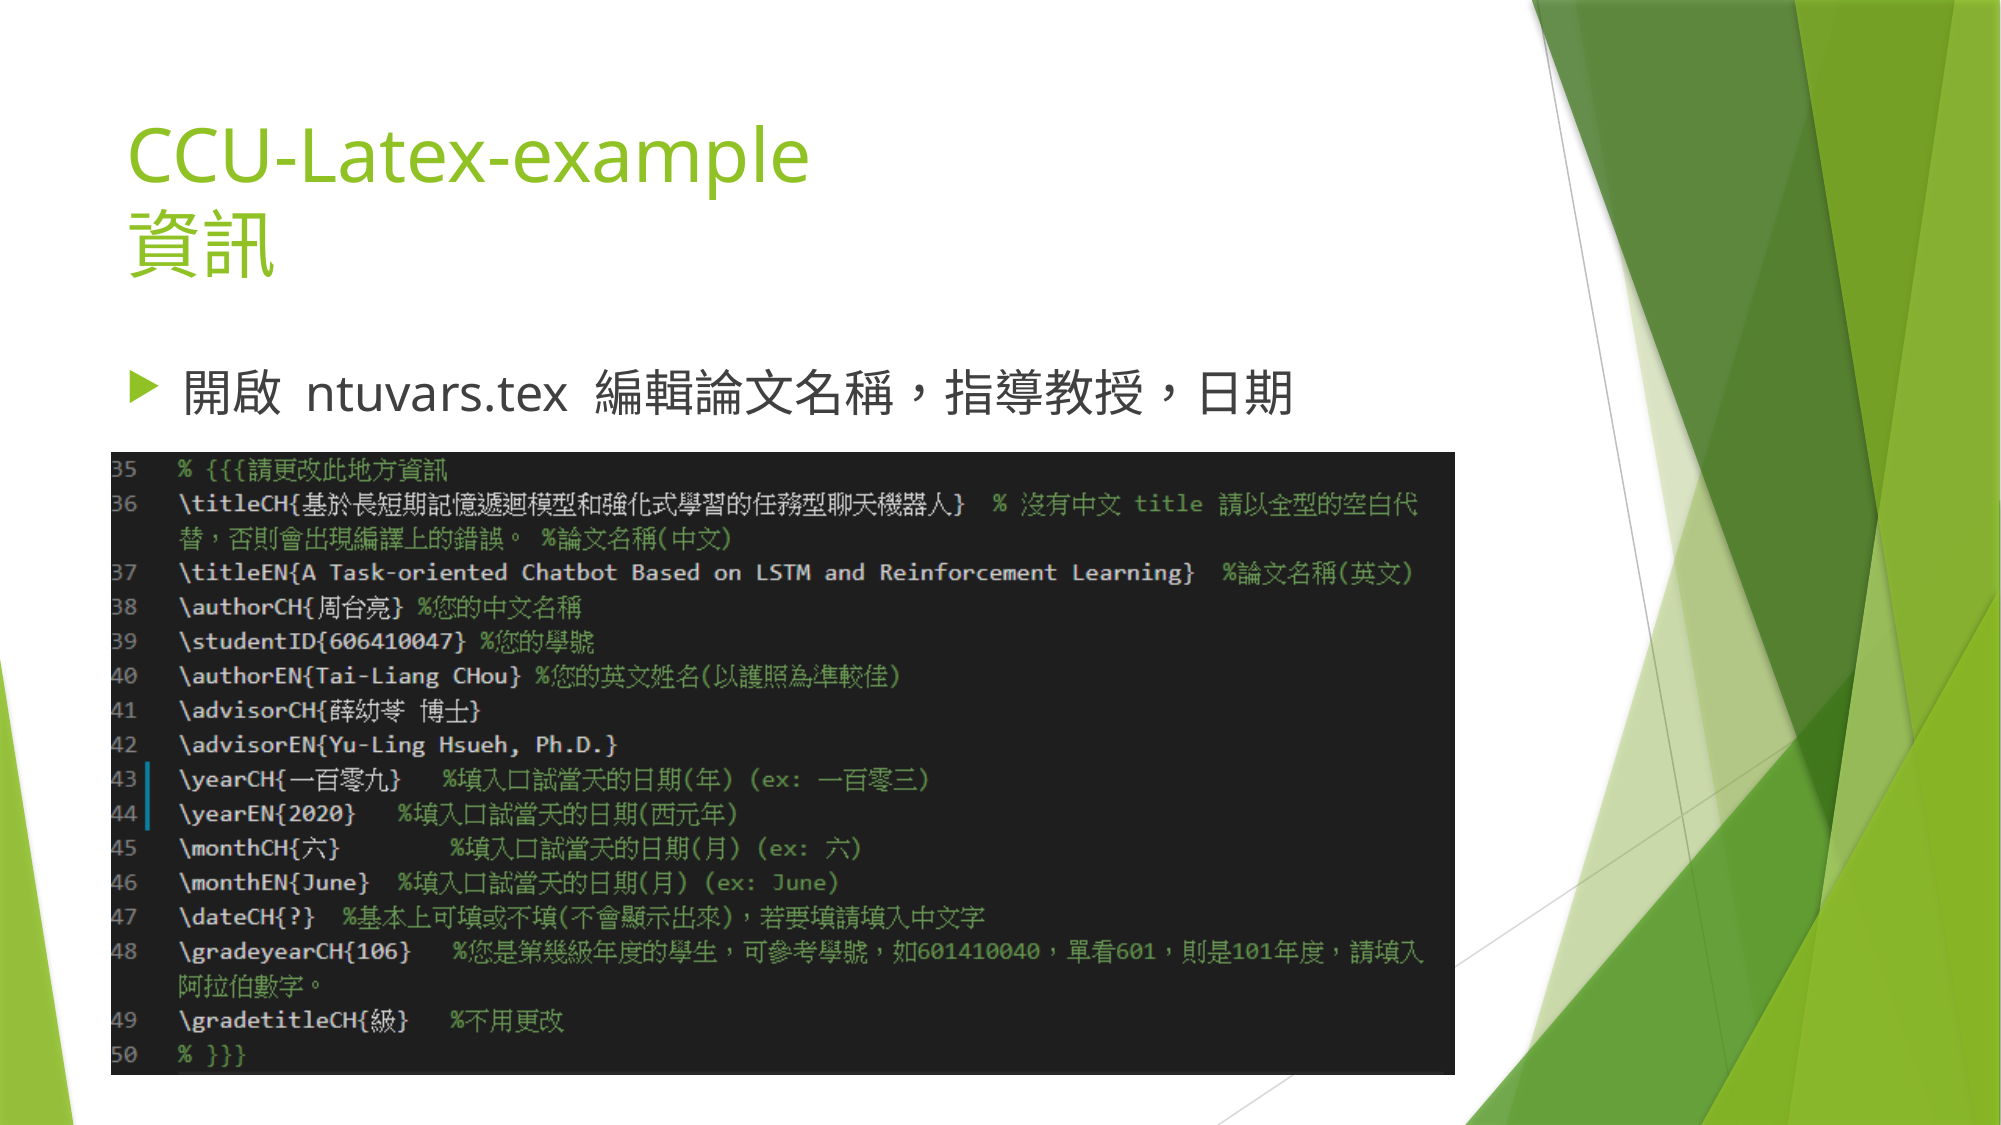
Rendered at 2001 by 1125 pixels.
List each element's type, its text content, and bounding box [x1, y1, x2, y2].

list 開啟 ntuvars.tex 編輯論文名稱，指導教授，日期 [111, 354, 1522, 992]
title CCU-Latex-example 資訊 [111, 99, 1522, 317]
picture [110, 451, 1456, 1075]
